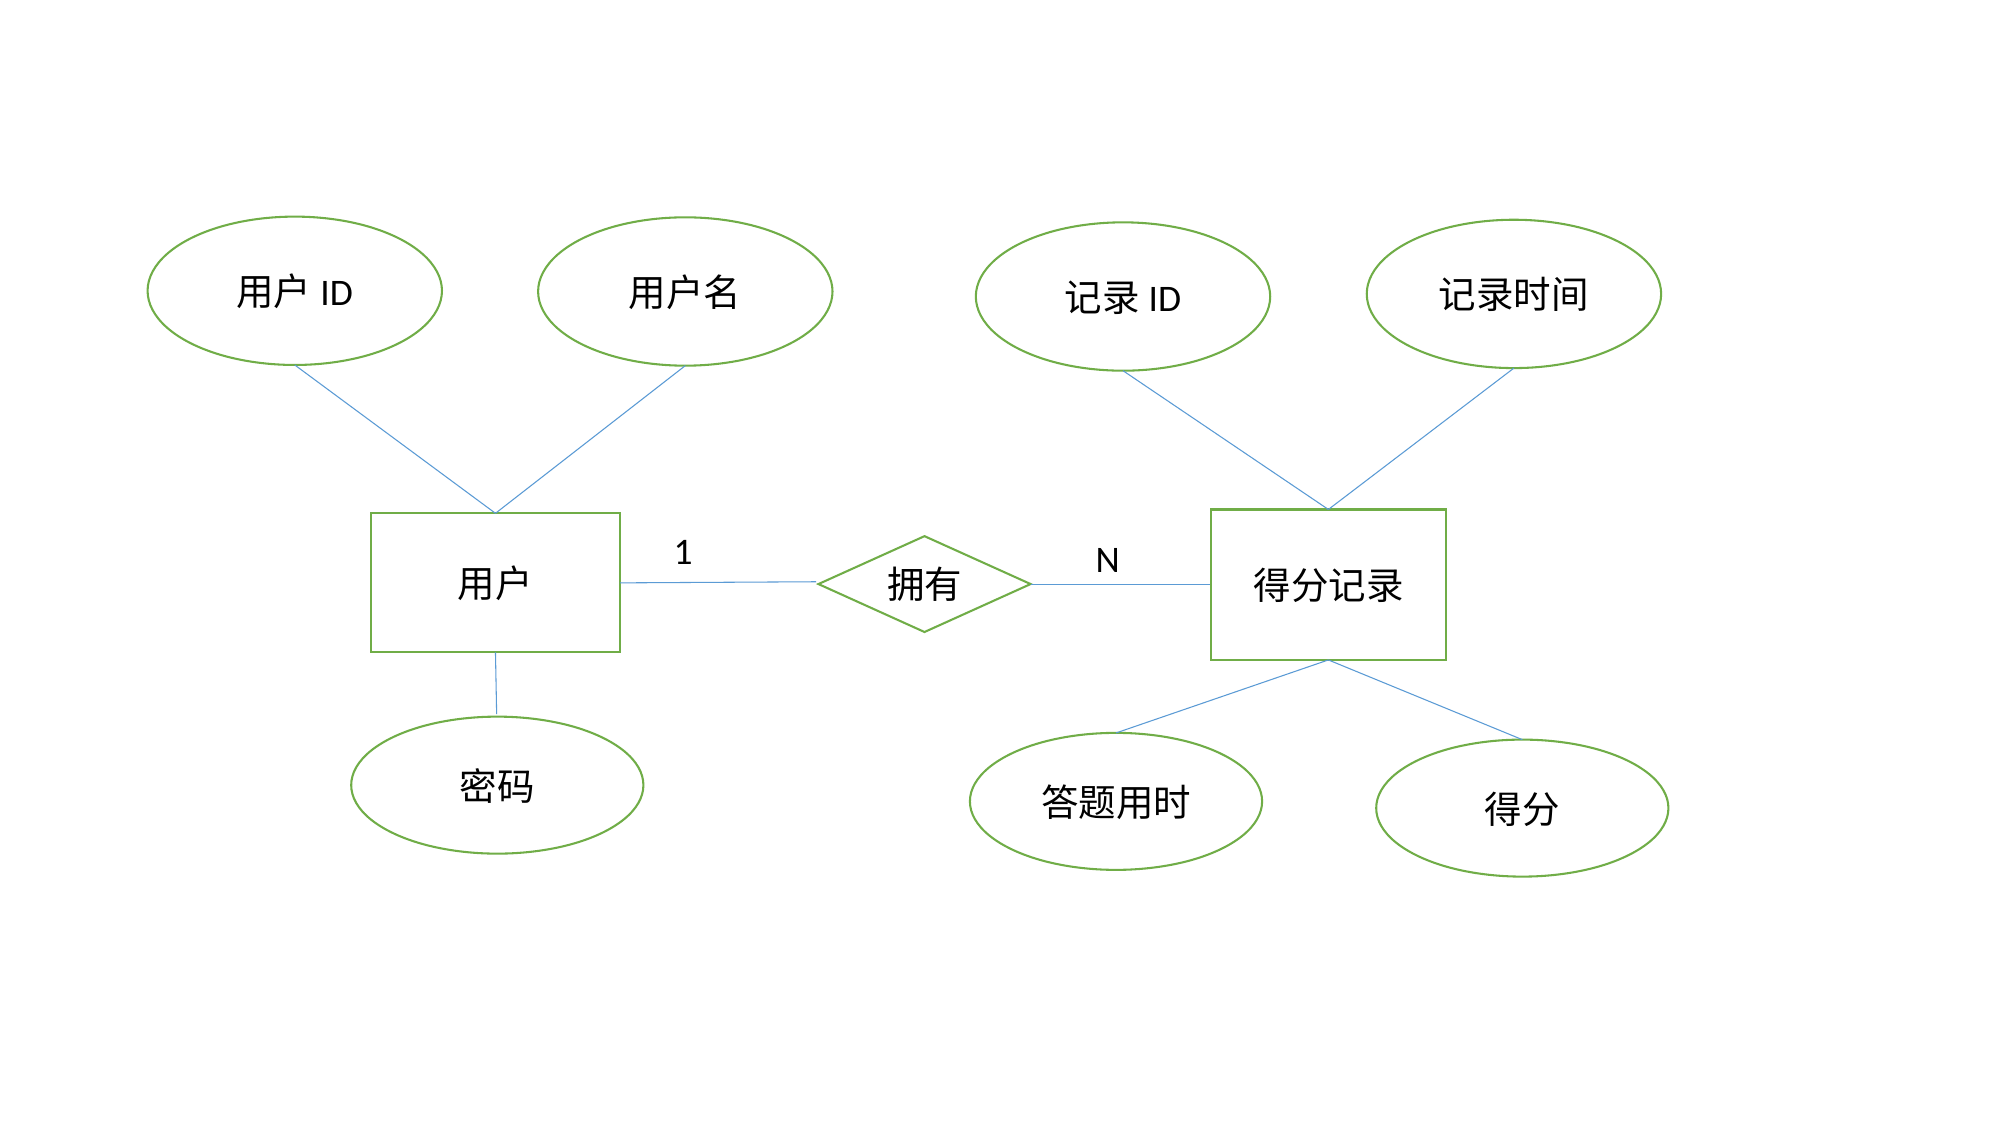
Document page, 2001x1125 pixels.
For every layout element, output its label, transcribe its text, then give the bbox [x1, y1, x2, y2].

text_box 记录ID [974, 221, 1272, 372]
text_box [495, 365, 686, 514]
text_box 拥有 [815, 535, 1032, 634]
text_box 记录时间 [1365, 218, 1663, 370]
text_box 1 [658, 520, 737, 580]
text_box 答题用时 [968, 731, 1264, 871]
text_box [1328, 659, 1523, 740]
text_box 用户名 [537, 216, 834, 367]
text_box 得分记录 [1210, 510, 1447, 659]
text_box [1122, 370, 1328, 510]
text_box 密码 [350, 715, 645, 855]
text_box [294, 364, 496, 514]
text_box 用户 [370, 514, 621, 653]
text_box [1328, 368, 1514, 510]
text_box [1116, 659, 1328, 733]
text_box N [1080, 527, 1184, 583]
text_box 得分 [1375, 738, 1670, 878]
text_box 用户ID [146, 215, 444, 366]
